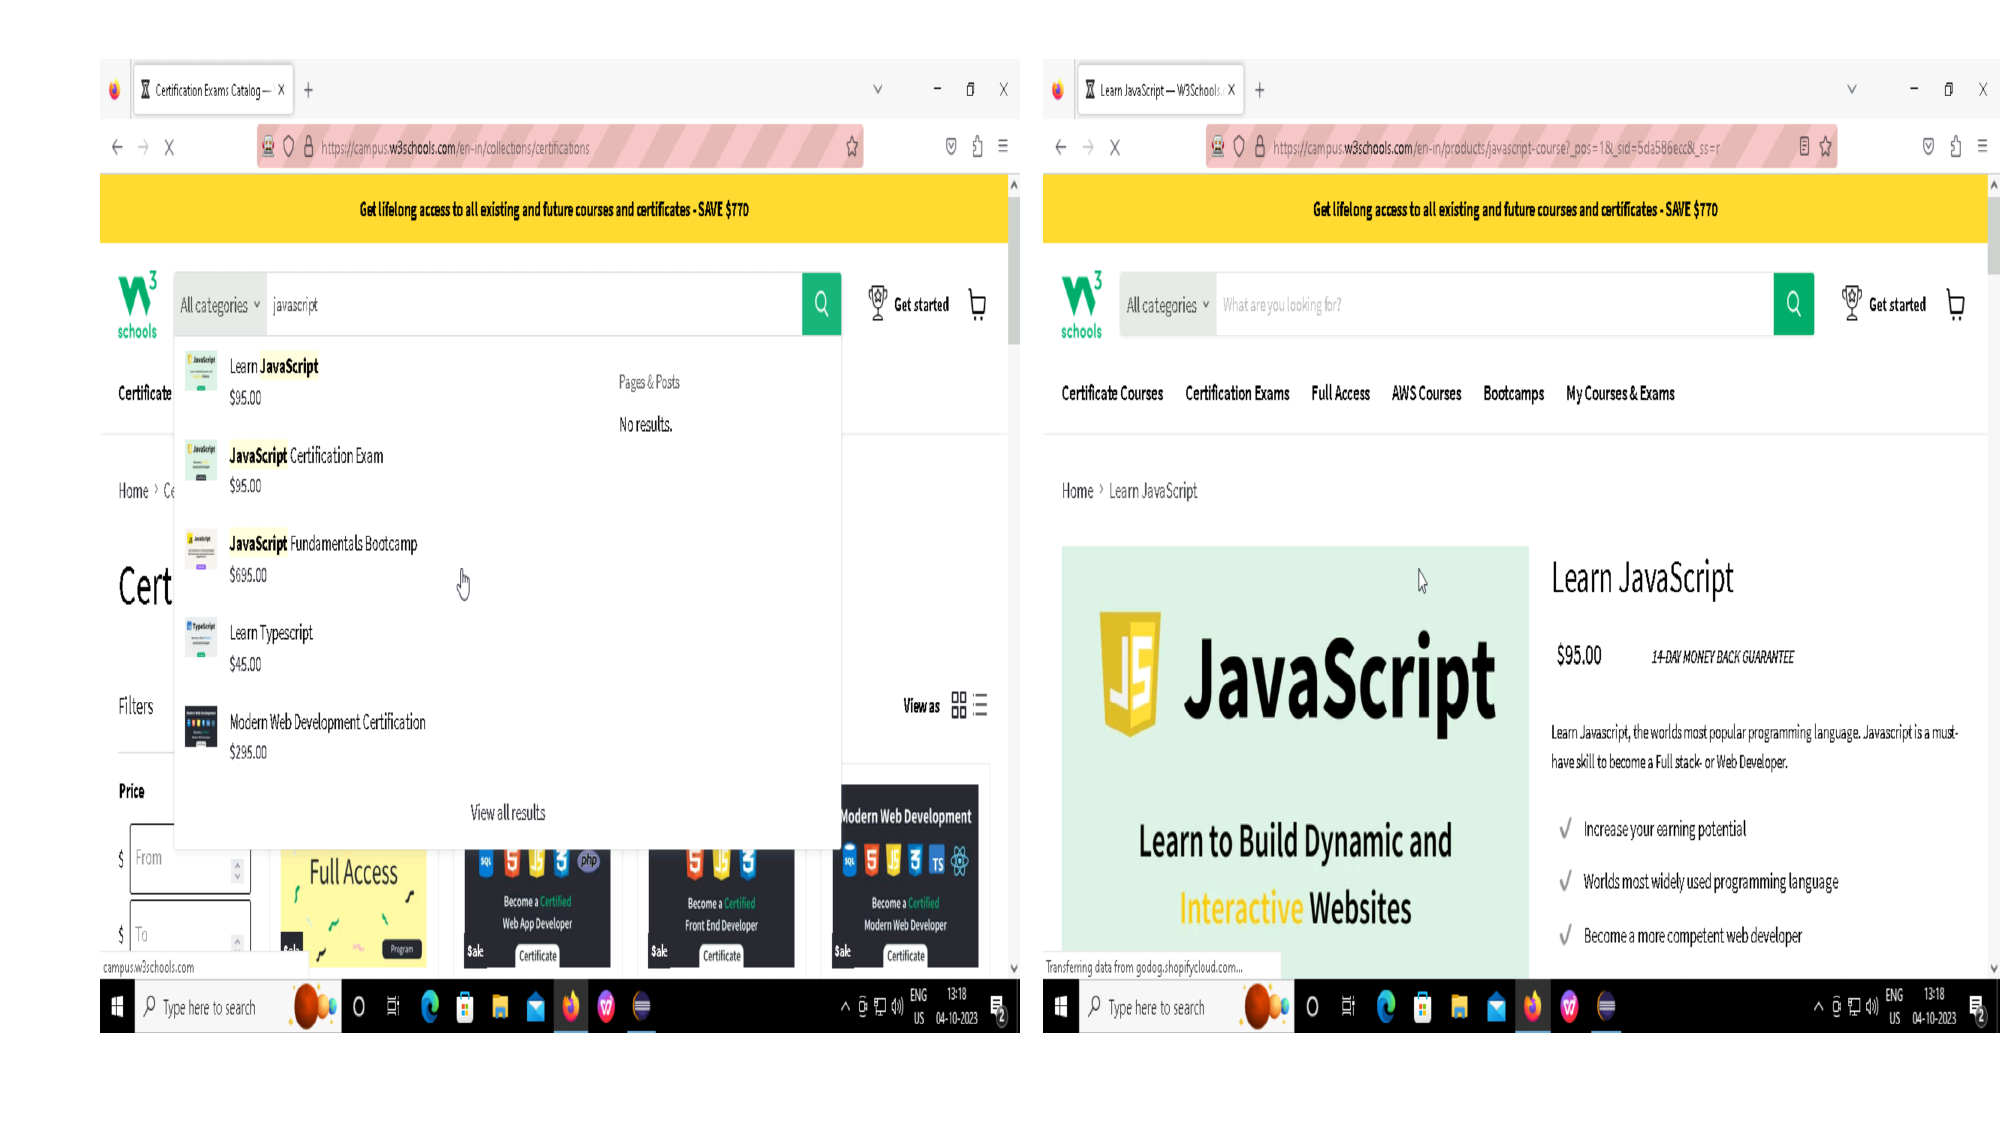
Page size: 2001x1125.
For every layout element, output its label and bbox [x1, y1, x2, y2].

picture [1043, 59, 2000, 1033]
list [100, 59, 1020, 1033]
